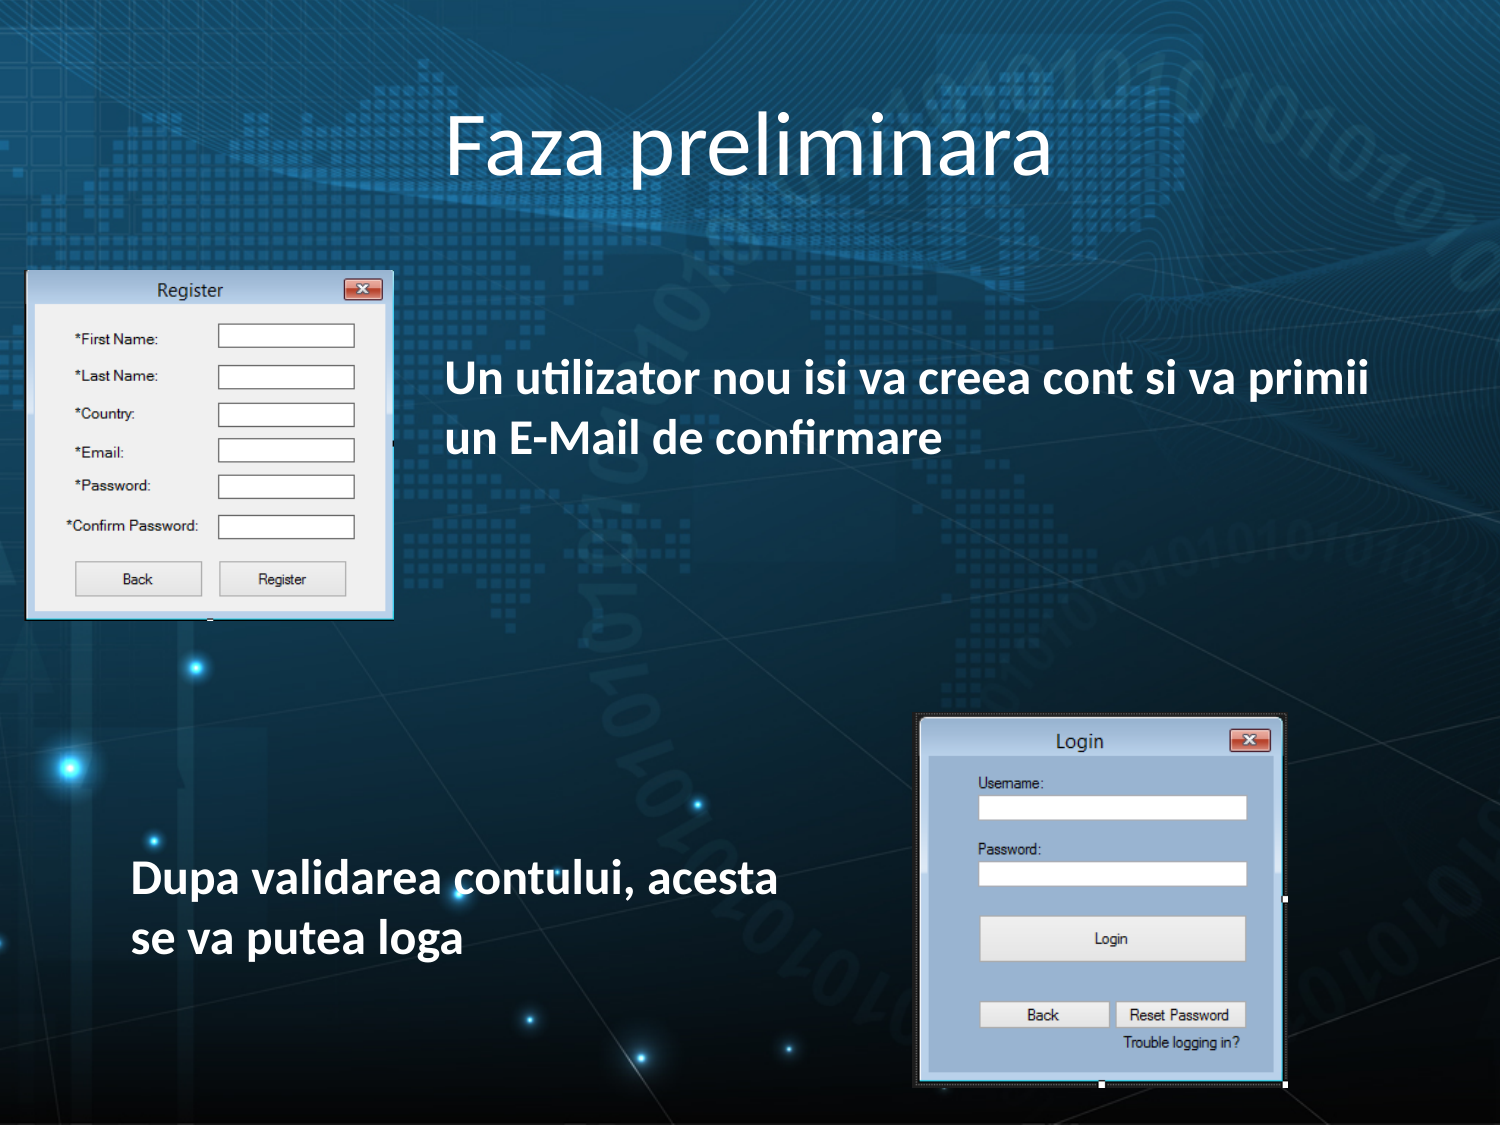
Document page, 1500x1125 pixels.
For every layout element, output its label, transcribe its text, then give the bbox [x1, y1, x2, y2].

text_box Un utilizator nou isi va creea cont si va primii un E-Mail de confirmare [429, 337, 1397, 473]
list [912, 712, 1288, 1088]
title Faza preliminara [75, 45, 1425, 233]
text_box Dupa validarea contului, acesta se va putea loga [115, 837, 806, 973]
picture [0, 0, 1500, 1125]
